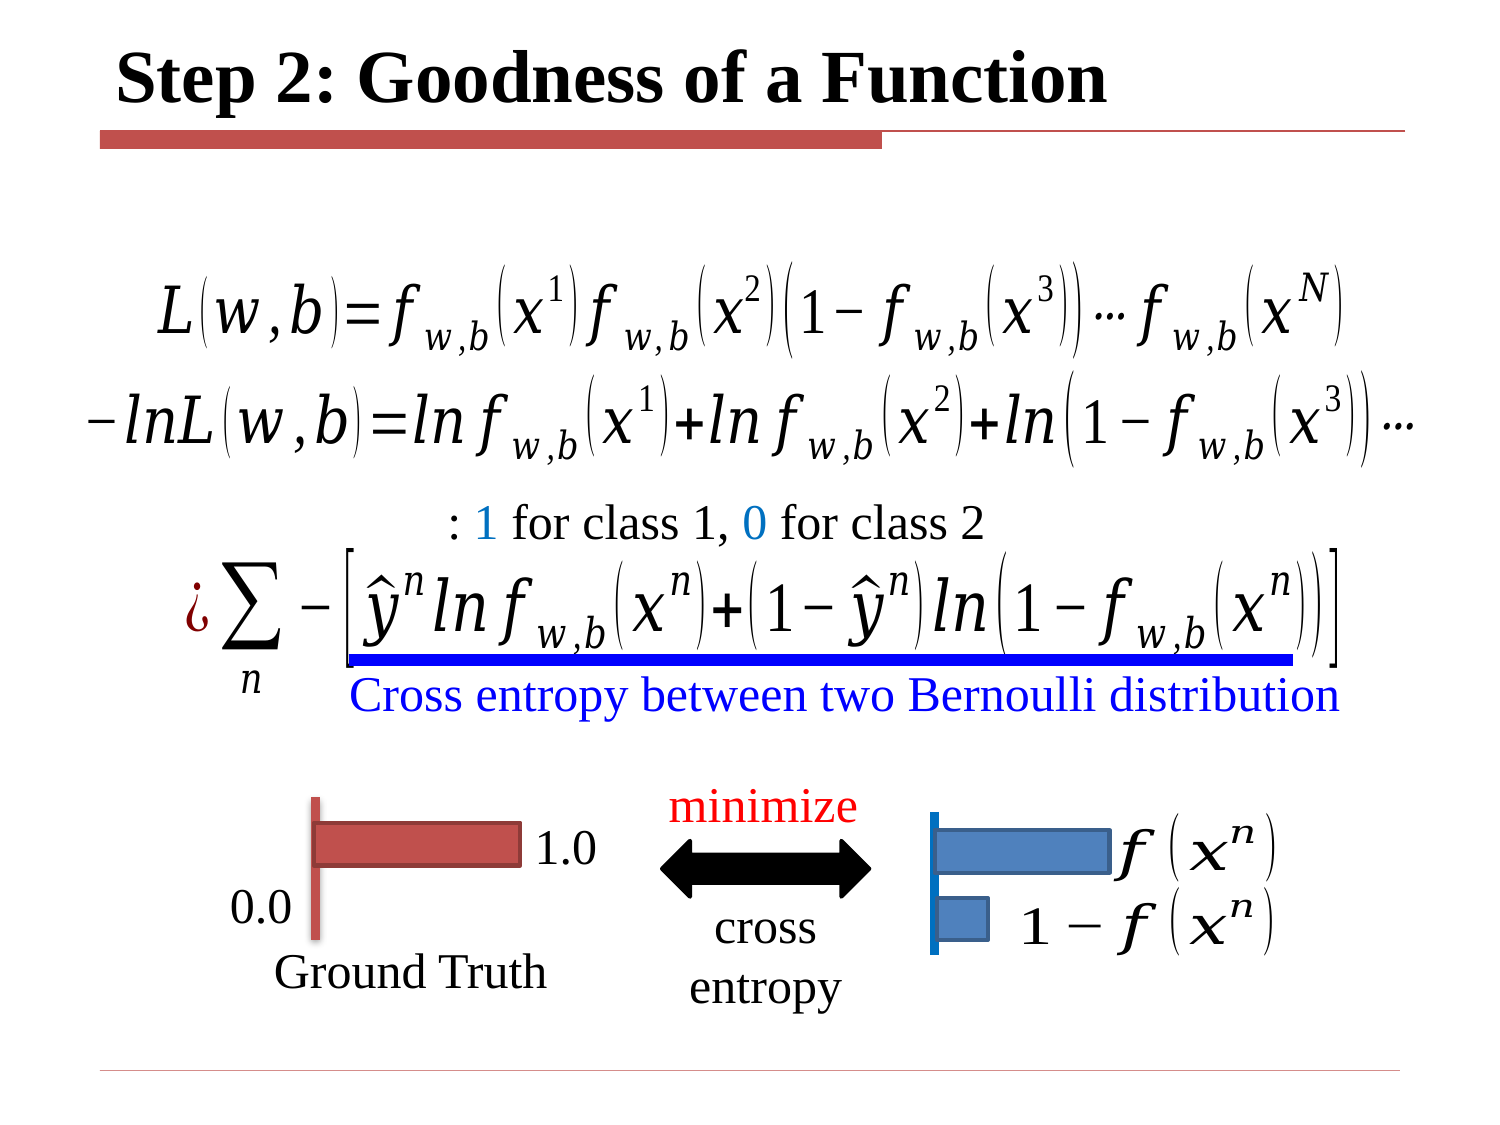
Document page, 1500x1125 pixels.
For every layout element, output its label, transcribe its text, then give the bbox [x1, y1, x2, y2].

text_box cross entropy [622, 886, 909, 1022]
text_box [938, 896, 990, 942]
text_box 0.0 [196, 866, 311, 941]
text_box 1.0 [501, 806, 630, 882]
text_box Cross entropy between two Bernoulli distribution [334, 653, 1367, 729]
title Step 2: Goodness of a Function [100, 30, 1412, 126]
text_box 0.0 [318, 866, 326, 941]
text_box [660, 841, 872, 886]
text_box minimize [642, 765, 885, 841]
text_box [938, 828, 1112, 875]
text_box [319, 821, 501, 868]
